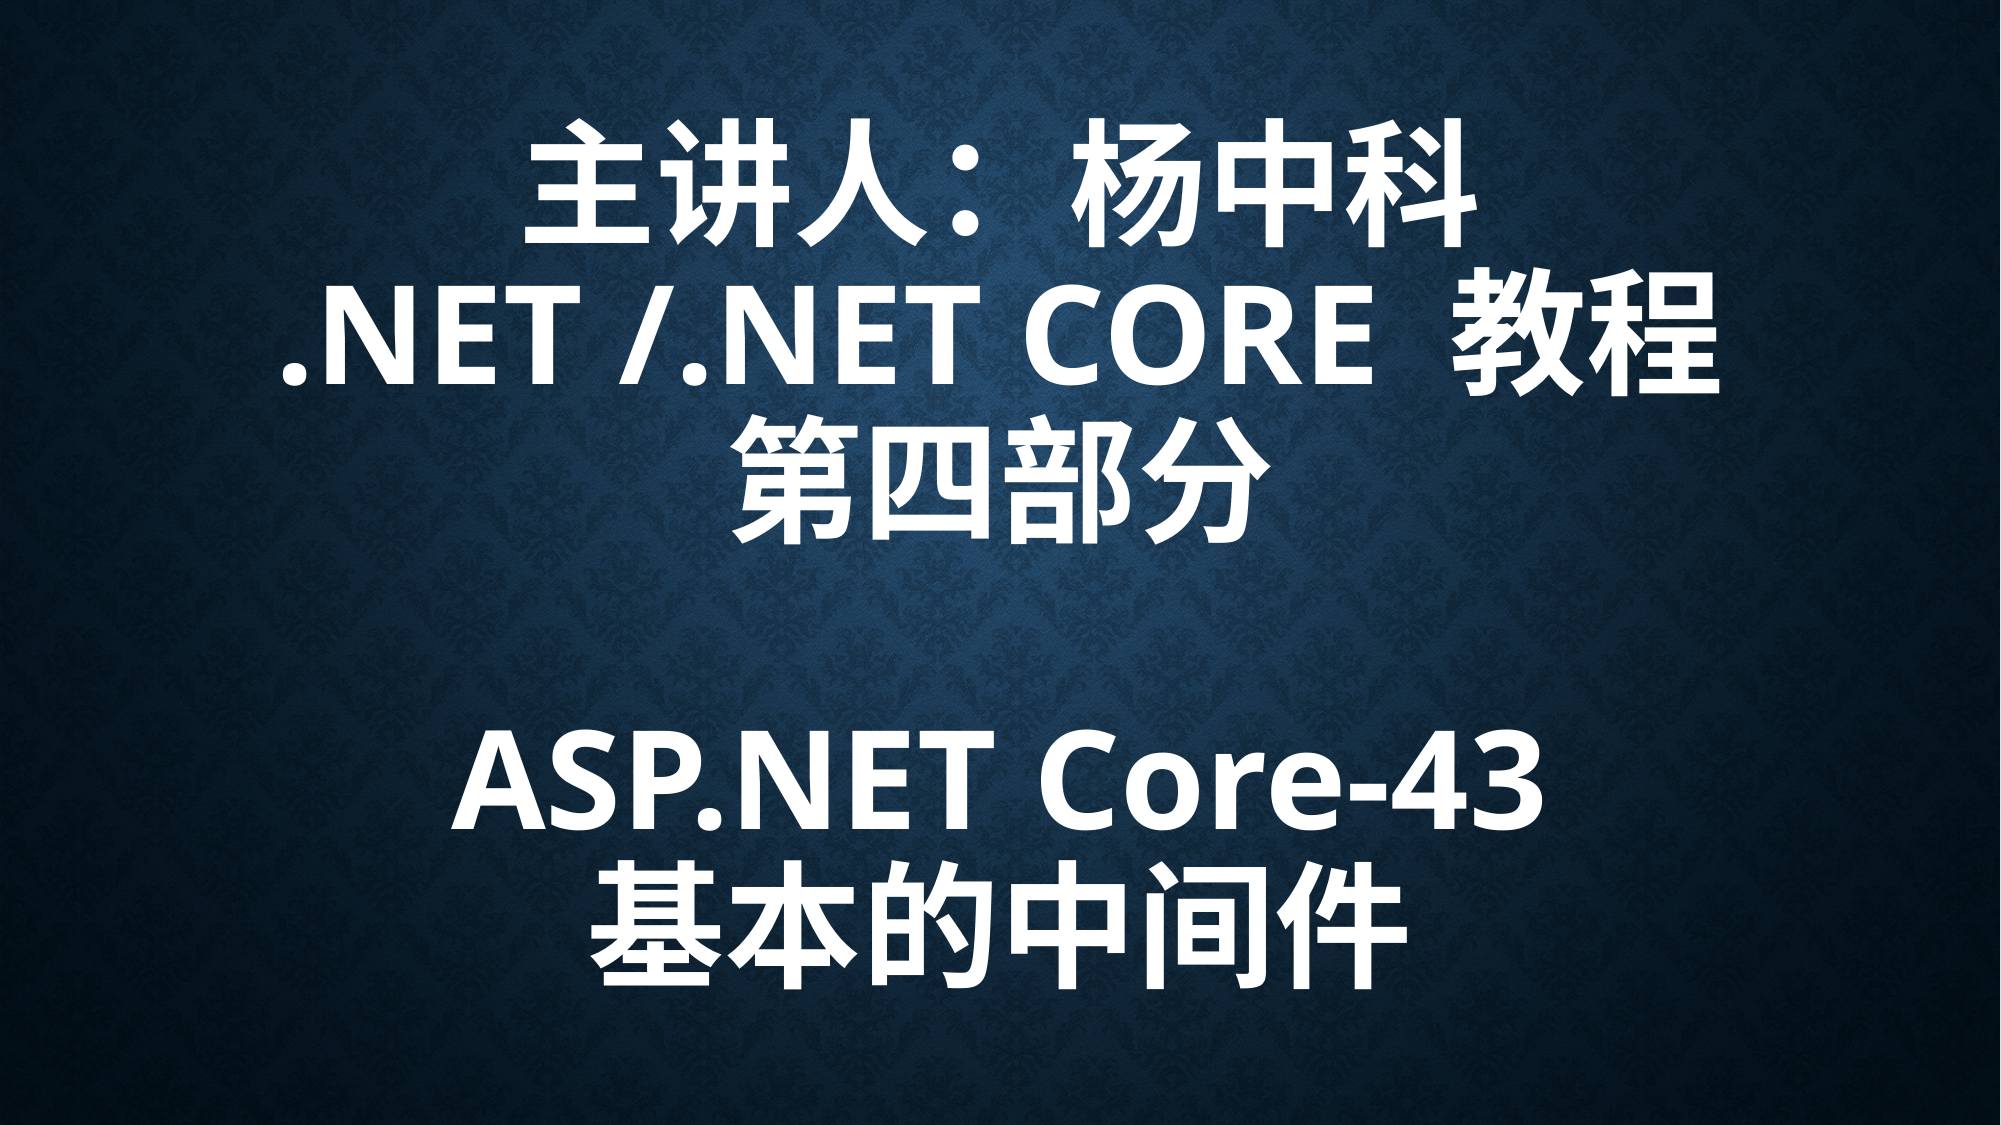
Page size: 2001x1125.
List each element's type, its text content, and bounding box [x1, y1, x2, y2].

title 主讲人：杨中科 .NET /.NET Core 教程 第四部分 ASP.NET Core-43 基本的中间件 [55, 52, 1945, 1073]
